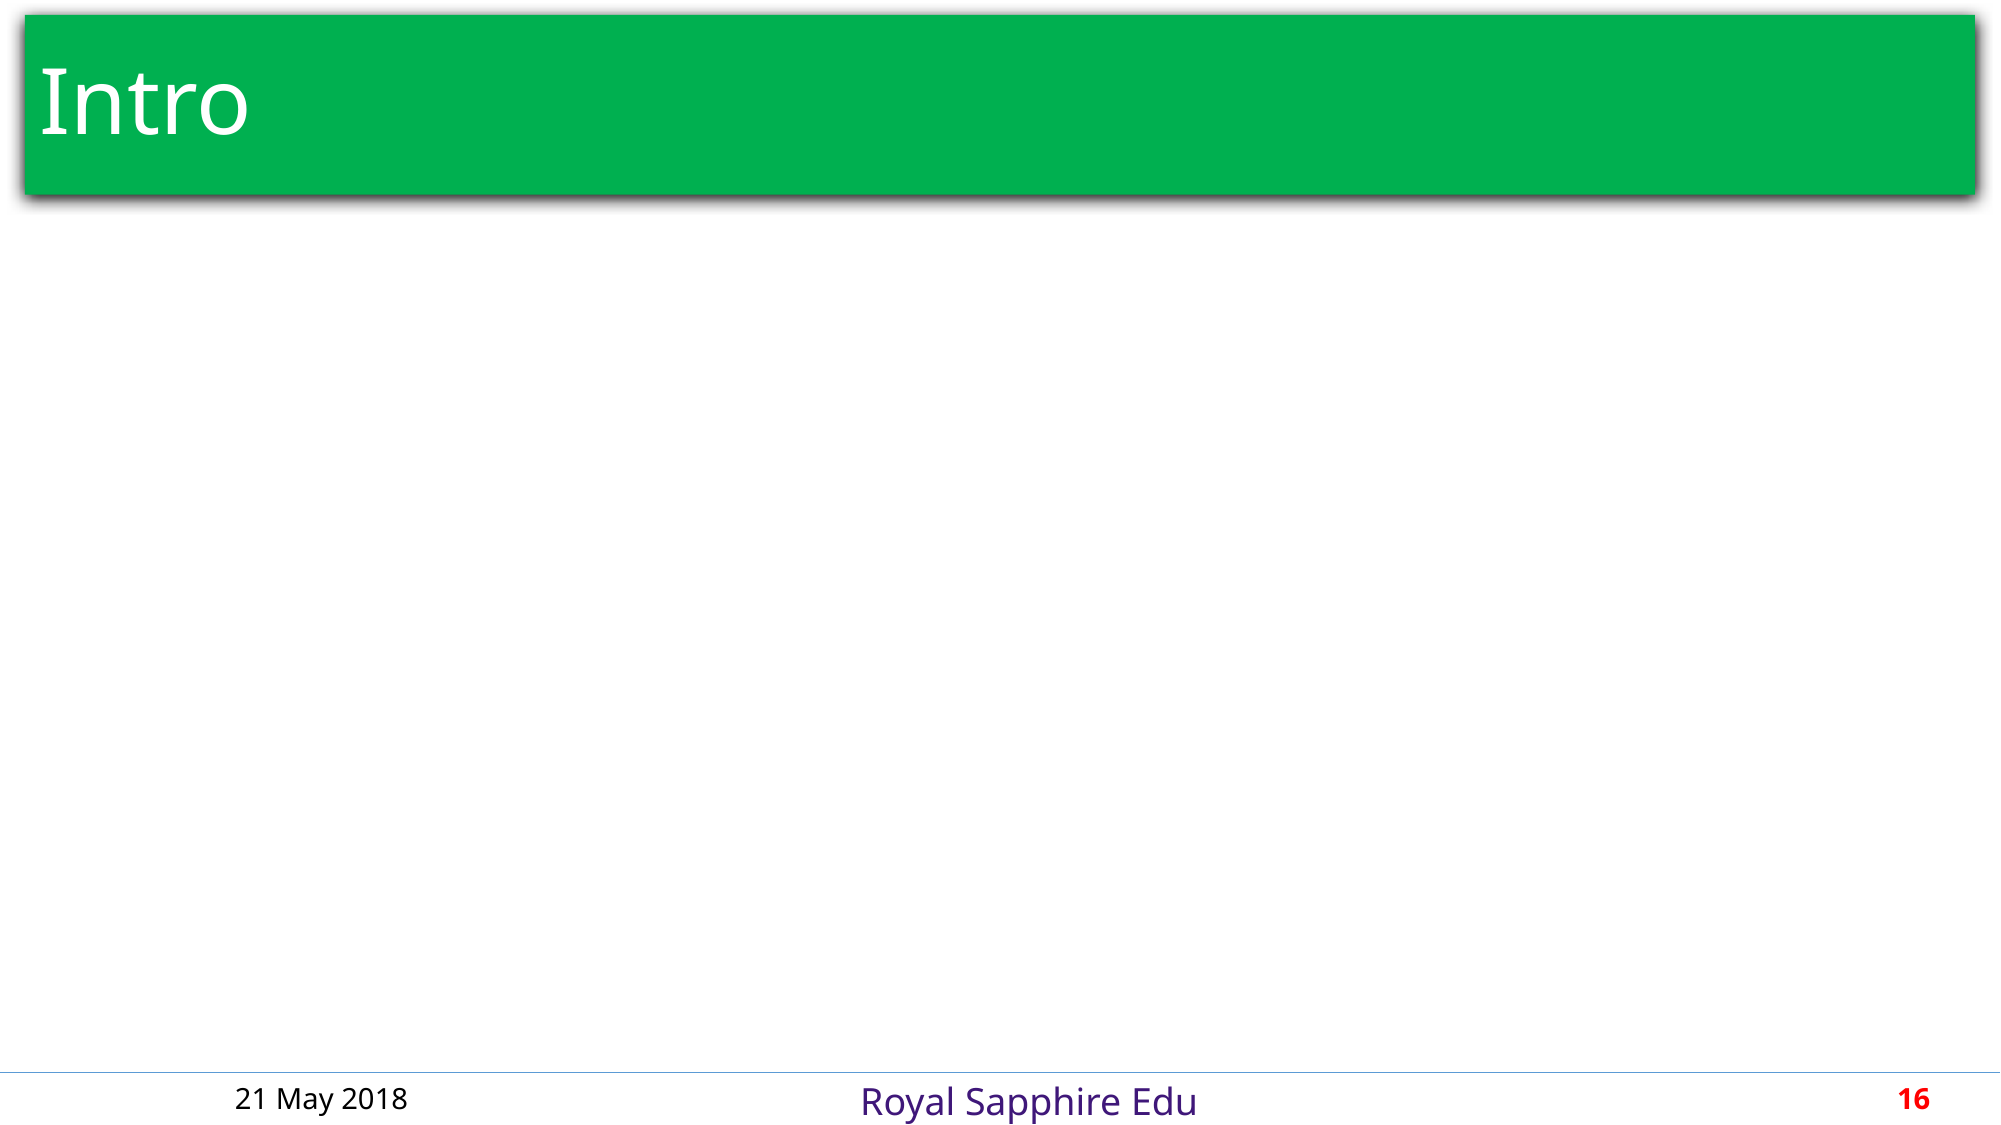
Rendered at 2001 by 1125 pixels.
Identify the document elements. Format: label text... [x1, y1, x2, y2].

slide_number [220, 1072, 671, 1115]
title Intro [24, 14, 1975, 195]
slide_number 16 [1495, 1072, 1946, 1115]
